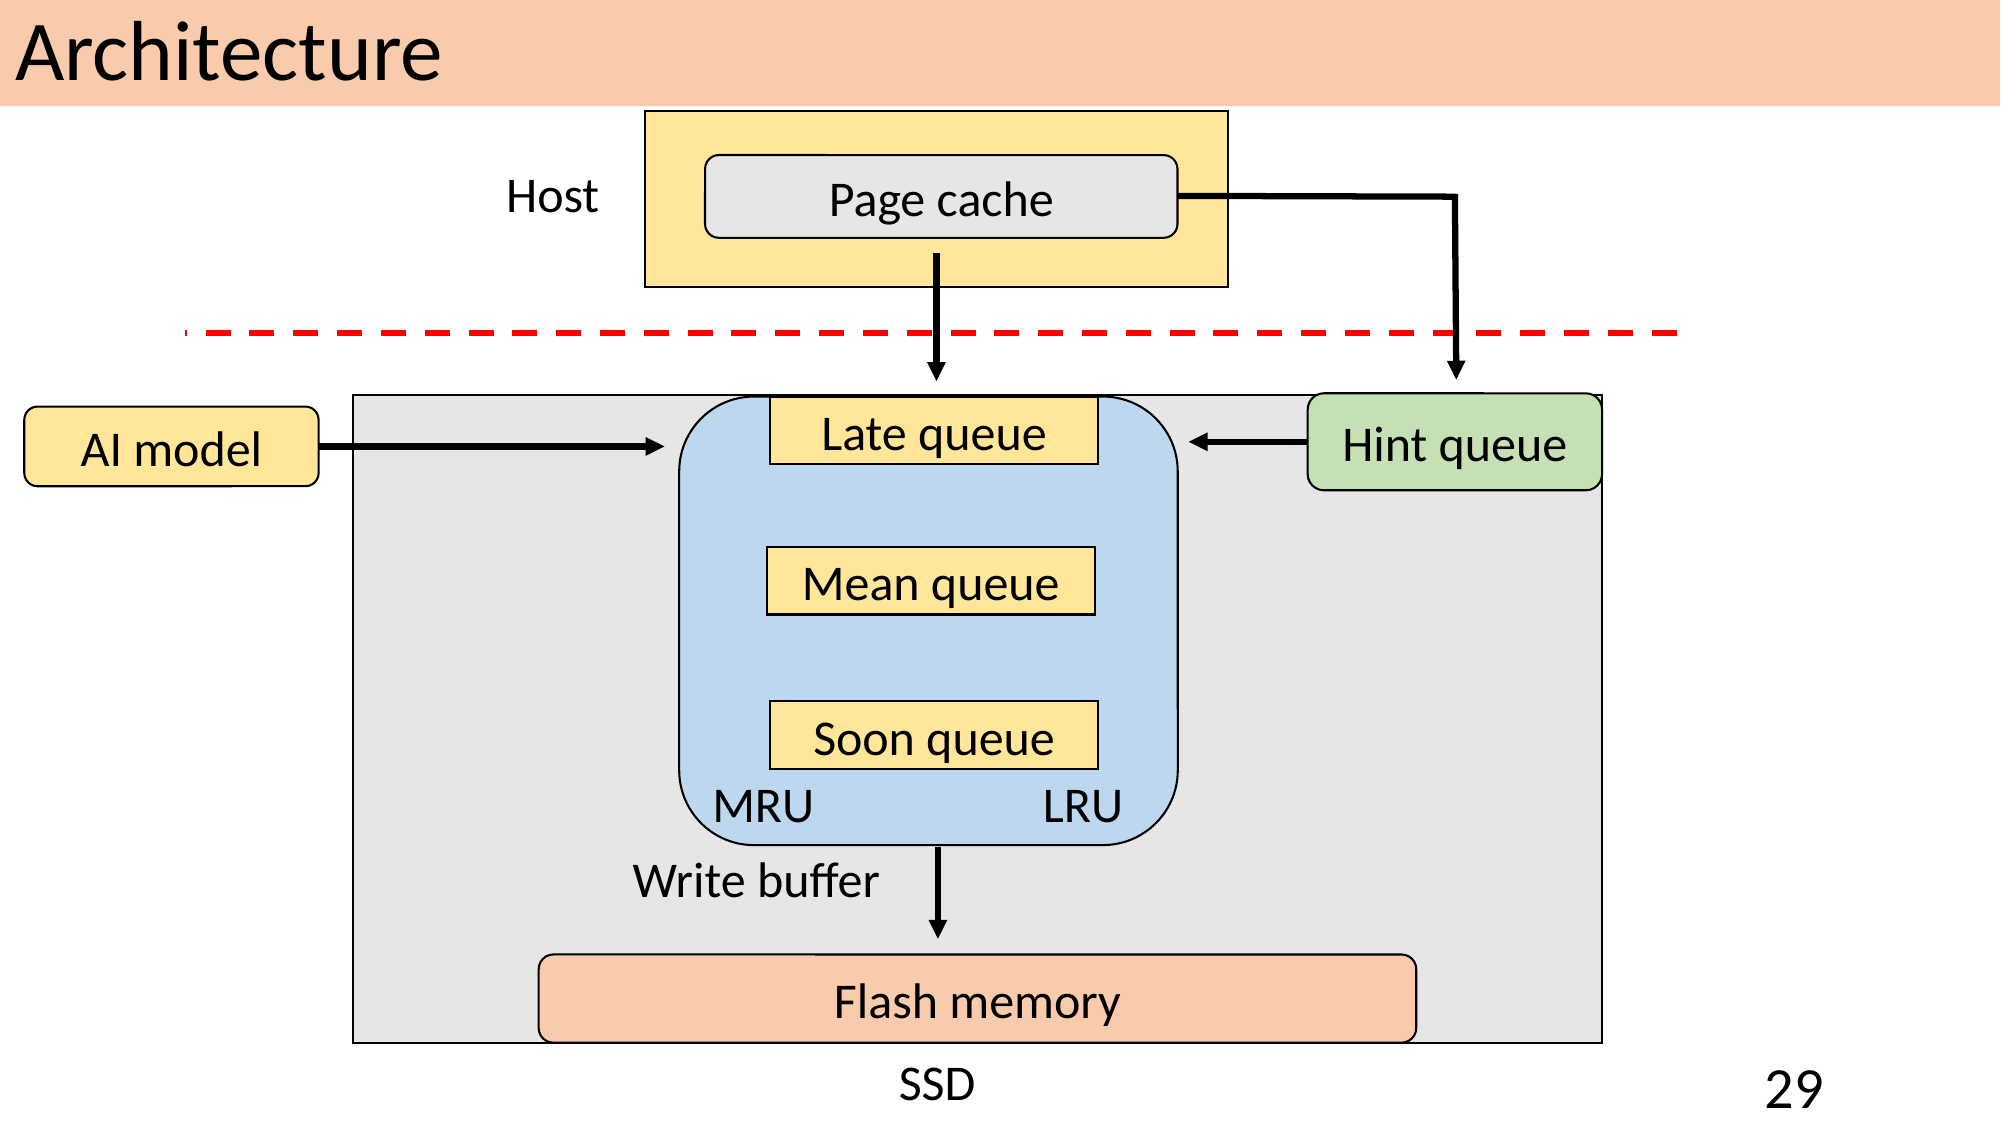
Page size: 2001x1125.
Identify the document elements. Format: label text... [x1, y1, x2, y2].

text_box Write buffer [617, 840, 921, 915]
text_box 29 [1602, 1042, 1987, 1103]
text_box Soon queue [769, 700, 1099, 770]
text_box AI model [23, 405, 320, 488]
text_box LRU [1028, 764, 1157, 840]
text_box [644, 110, 1229, 288]
text_box Mean queue [766, 546, 1096, 616]
text_box Flash memory [537, 953, 1418, 1044]
text_box [844, 770, 1133, 847]
text_box Hint queue [1306, 392, 1604, 492]
text_box [352, 394, 1603, 1044]
text_box Late queue [769, 396, 1099, 465]
text_box SSD [884, 1042, 1022, 1118]
text_box MRU [697, 765, 844, 840]
title Architecture [0, 0, 2000, 107]
text_box Page cache [703, 153, 1179, 239]
text_box [678, 395, 1179, 824]
text_box Host [491, 155, 629, 230]
